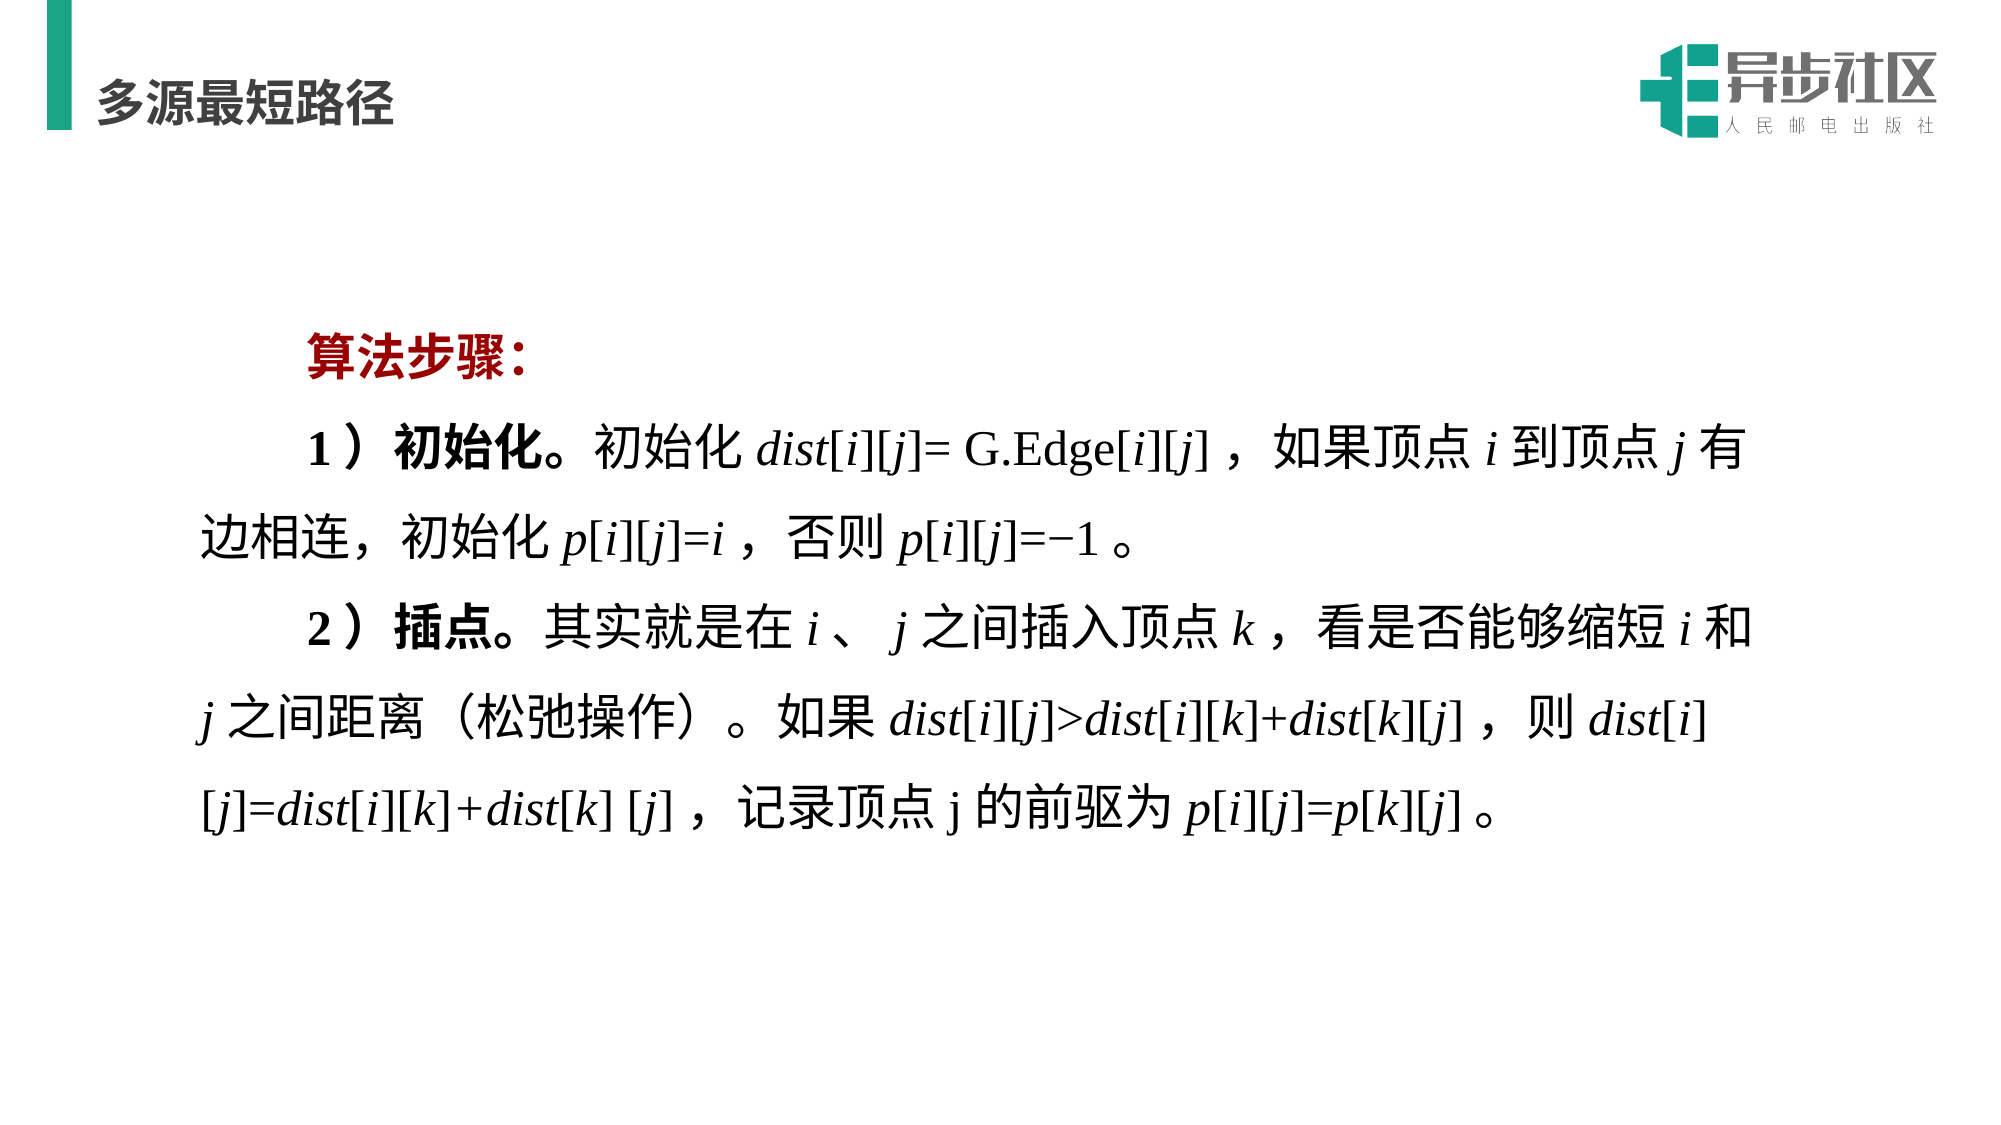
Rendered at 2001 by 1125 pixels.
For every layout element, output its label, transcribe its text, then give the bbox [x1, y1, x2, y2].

text_box [46, 0, 73, 131]
picture [1639, 36, 1948, 151]
text_box 多源最短路径 [80, 64, 492, 139]
text_box 算法步骤： 1）初始化。初始化dist[i][j]= G.Edge[i][j]，如果顶点i到顶点j有边相连，初始化p[i][j]=i，否则p[i][j]=−1。 2）插点。其实就是在i、j之间插入顶点k，看是否能够缩短i和j之间距离（松弛操作）。如果dist[i][j]>dist[i][k]+dist[k][j]，则dist[i][j]=dist[i][k]+dist[k] [j]，记录顶点j的前驱为p[i][j]=p[k][j]。 [185, 287, 1773, 843]
